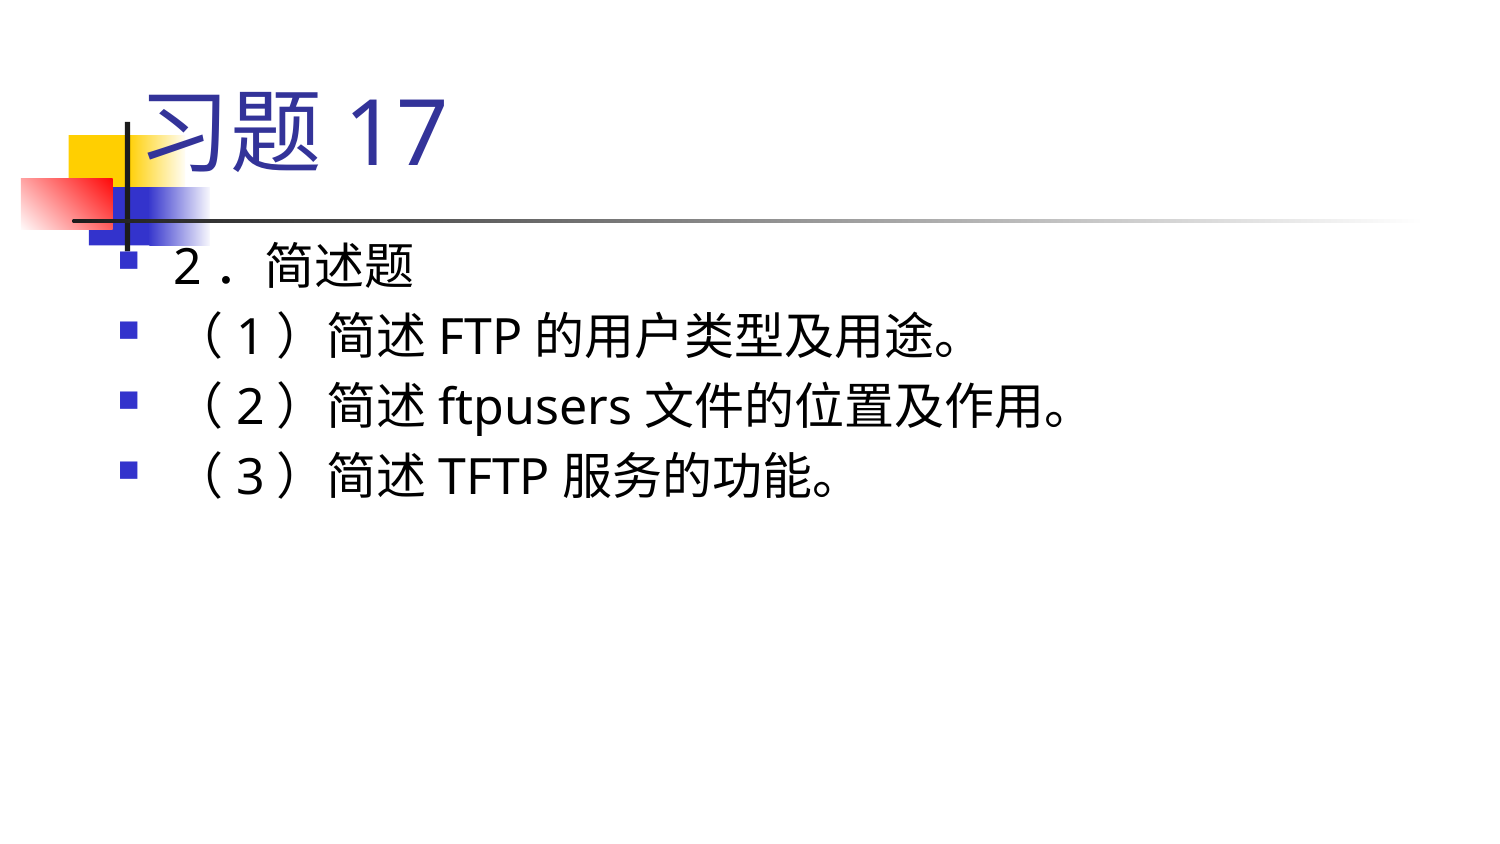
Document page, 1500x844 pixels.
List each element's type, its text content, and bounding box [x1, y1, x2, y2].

title 习题17 [123, 49, 1462, 192]
list 2．简述题 （1）简述FTP的用户类型及用途。 （2）简述ftpusers文件的位置及作用。 （3）简述TFTP服务的功能。 [102, 227, 1469, 768]
